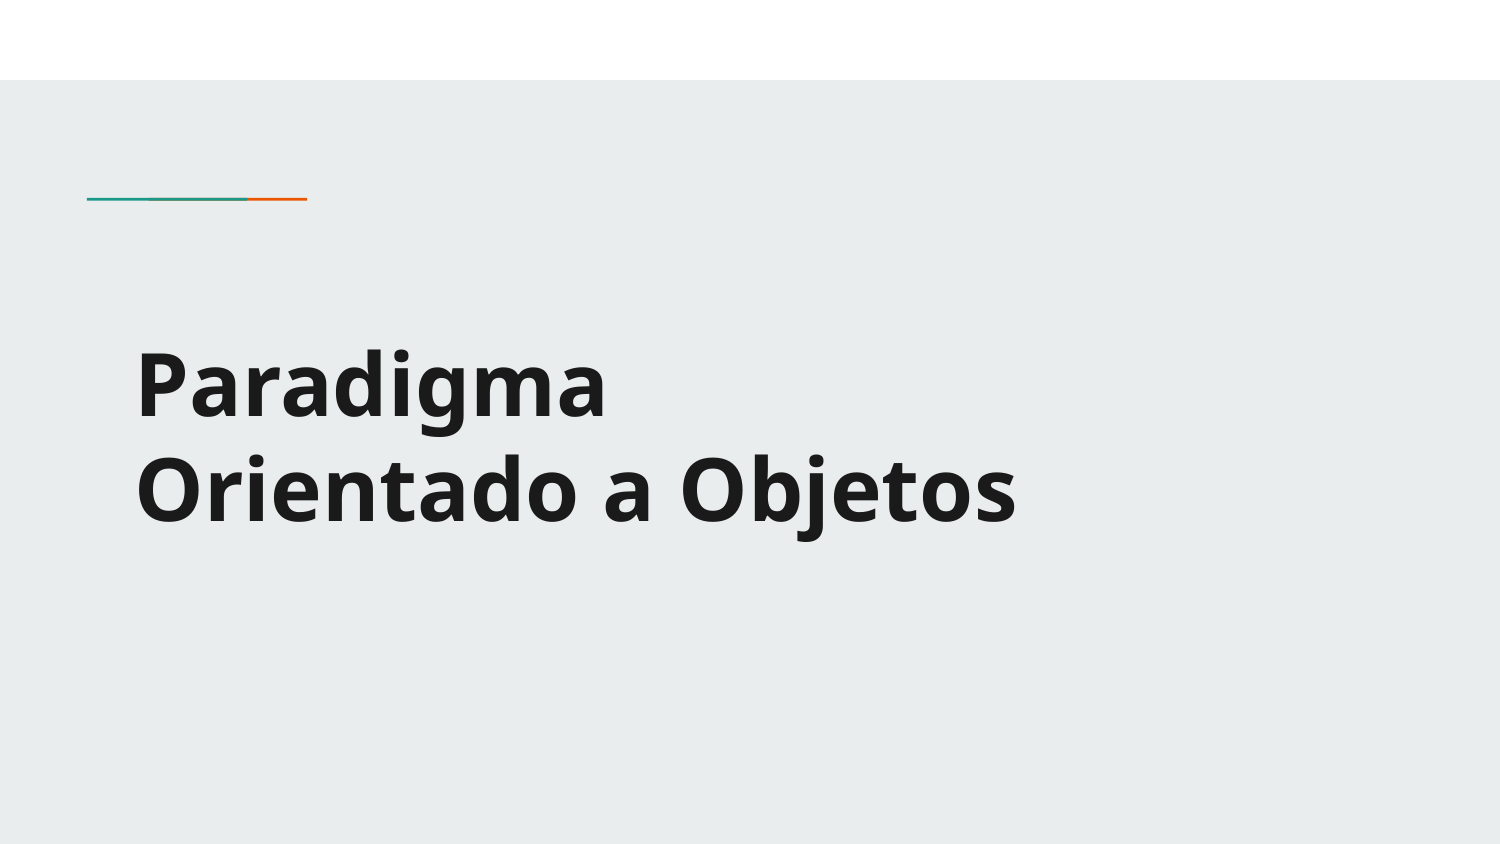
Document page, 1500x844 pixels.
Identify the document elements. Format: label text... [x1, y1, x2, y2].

title Paradigma Orientado a Objetos [119, 313, 1448, 587]
